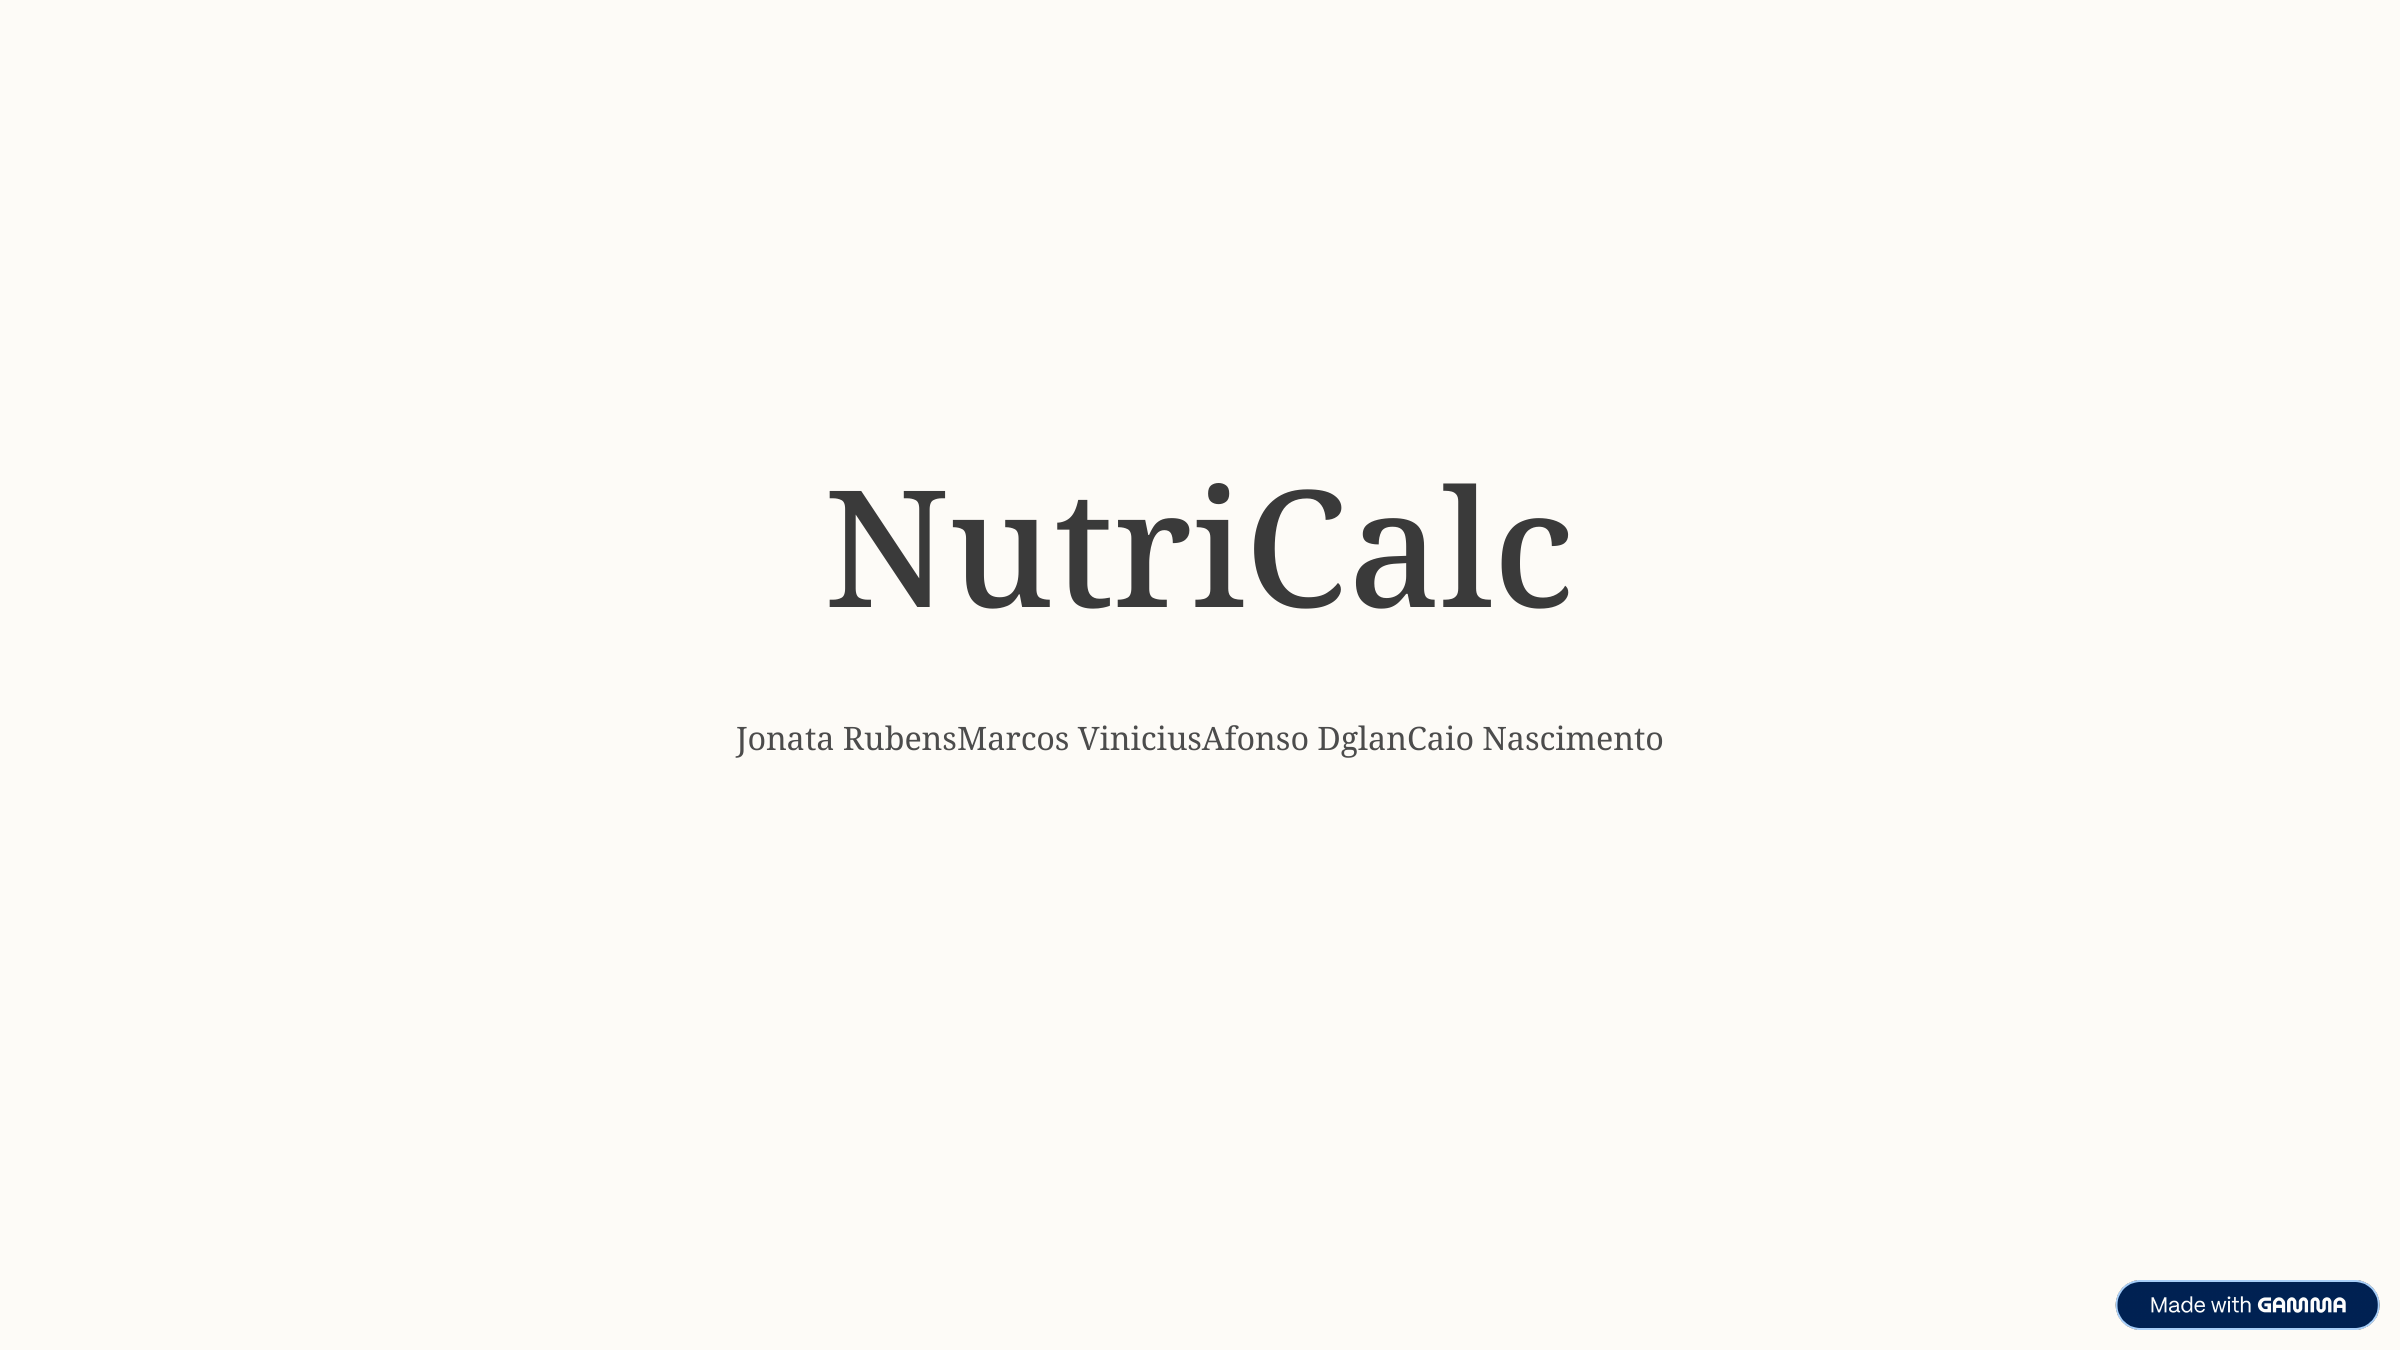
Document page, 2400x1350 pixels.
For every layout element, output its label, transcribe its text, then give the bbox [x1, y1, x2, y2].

picture [2106, 1271, 2389, 1339]
text_box NutriCalc [385, 436, 2014, 640]
text_box Jonata RubensMarcos ViniciusAfonso DglanCaio Nascimento [130, 705, 2270, 914]
